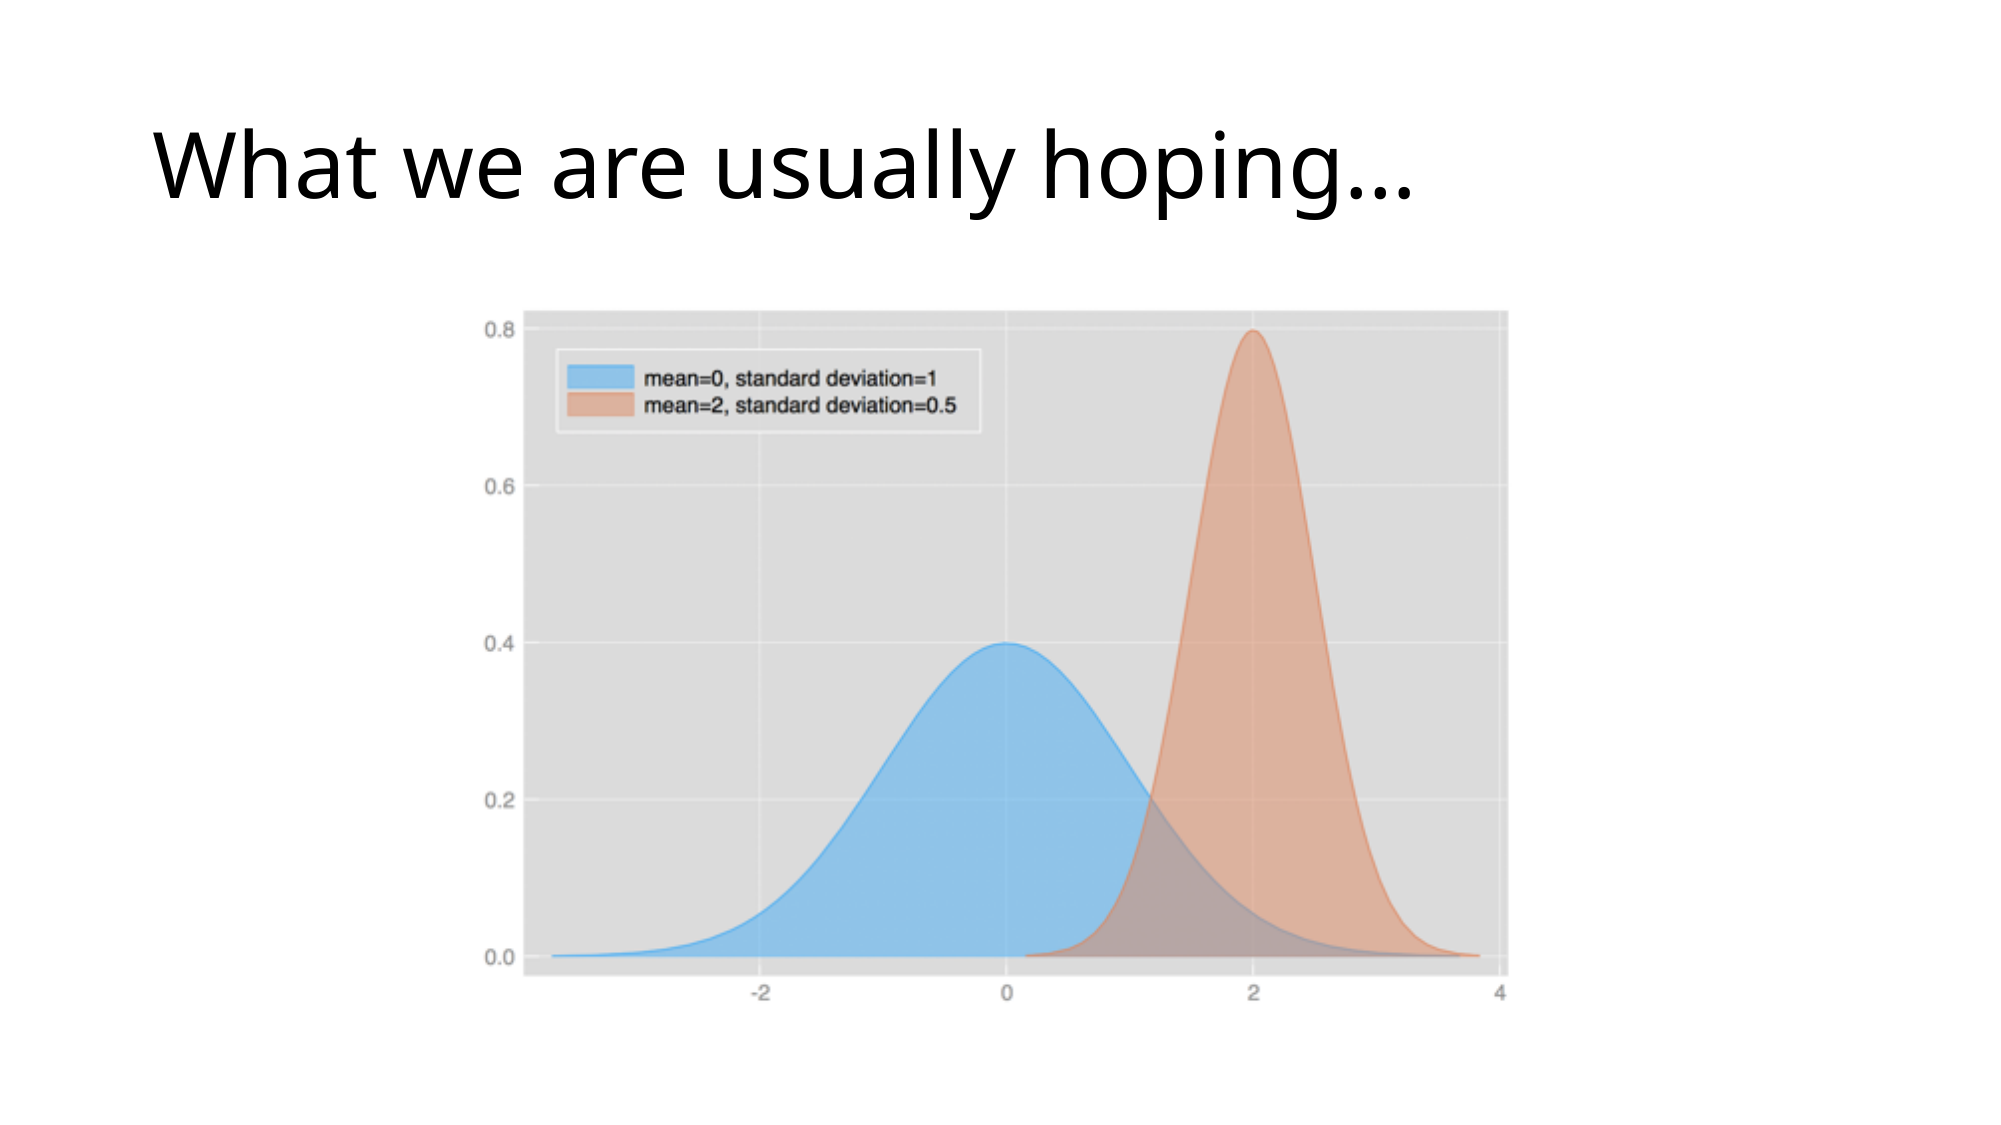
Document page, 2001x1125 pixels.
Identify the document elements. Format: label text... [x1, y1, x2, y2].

picture [474, 297, 1523, 1011]
title What we are usually hoping… [137, 59, 1863, 278]
